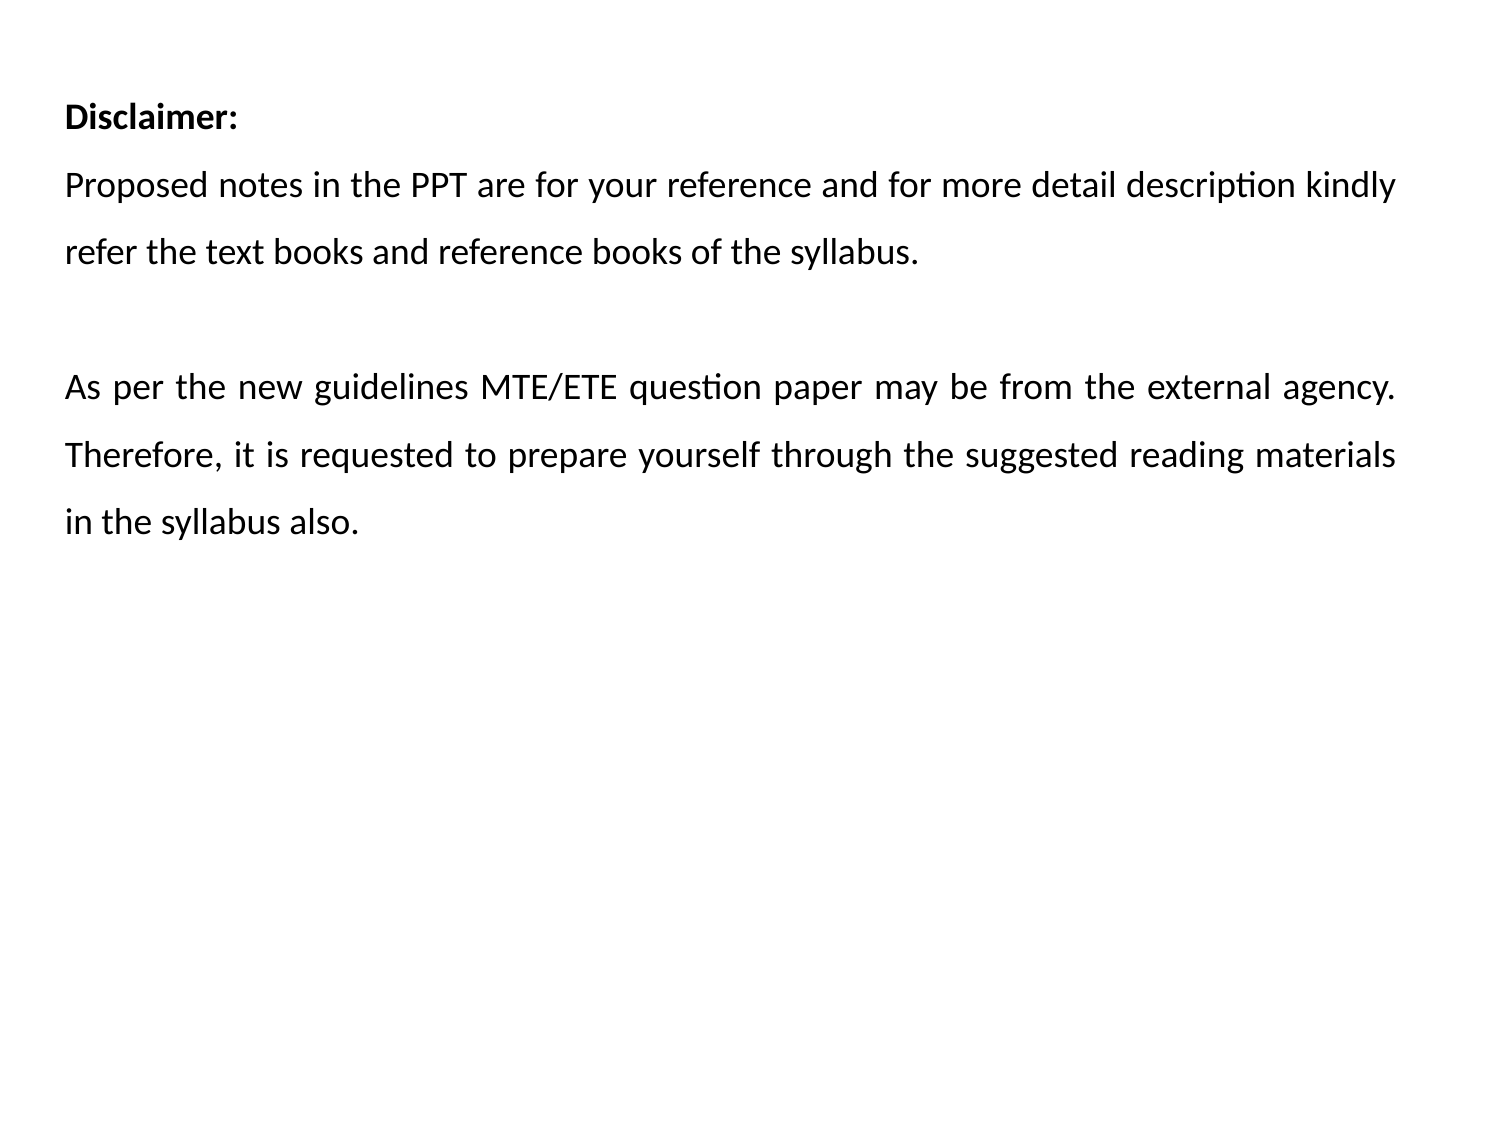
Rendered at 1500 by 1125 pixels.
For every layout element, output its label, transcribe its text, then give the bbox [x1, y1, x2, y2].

text_box Disclaimer: Proposed notes in the PPT are for your reference and for more detail description kindly refer the text books and reference books of the syllabus. As per the new guidelines MTE/ETE question paper may be from the external agency. Therefore, it is requested to prepare yourself through the suggested reading materials in the syllabus also. [49, 62, 1413, 550]
